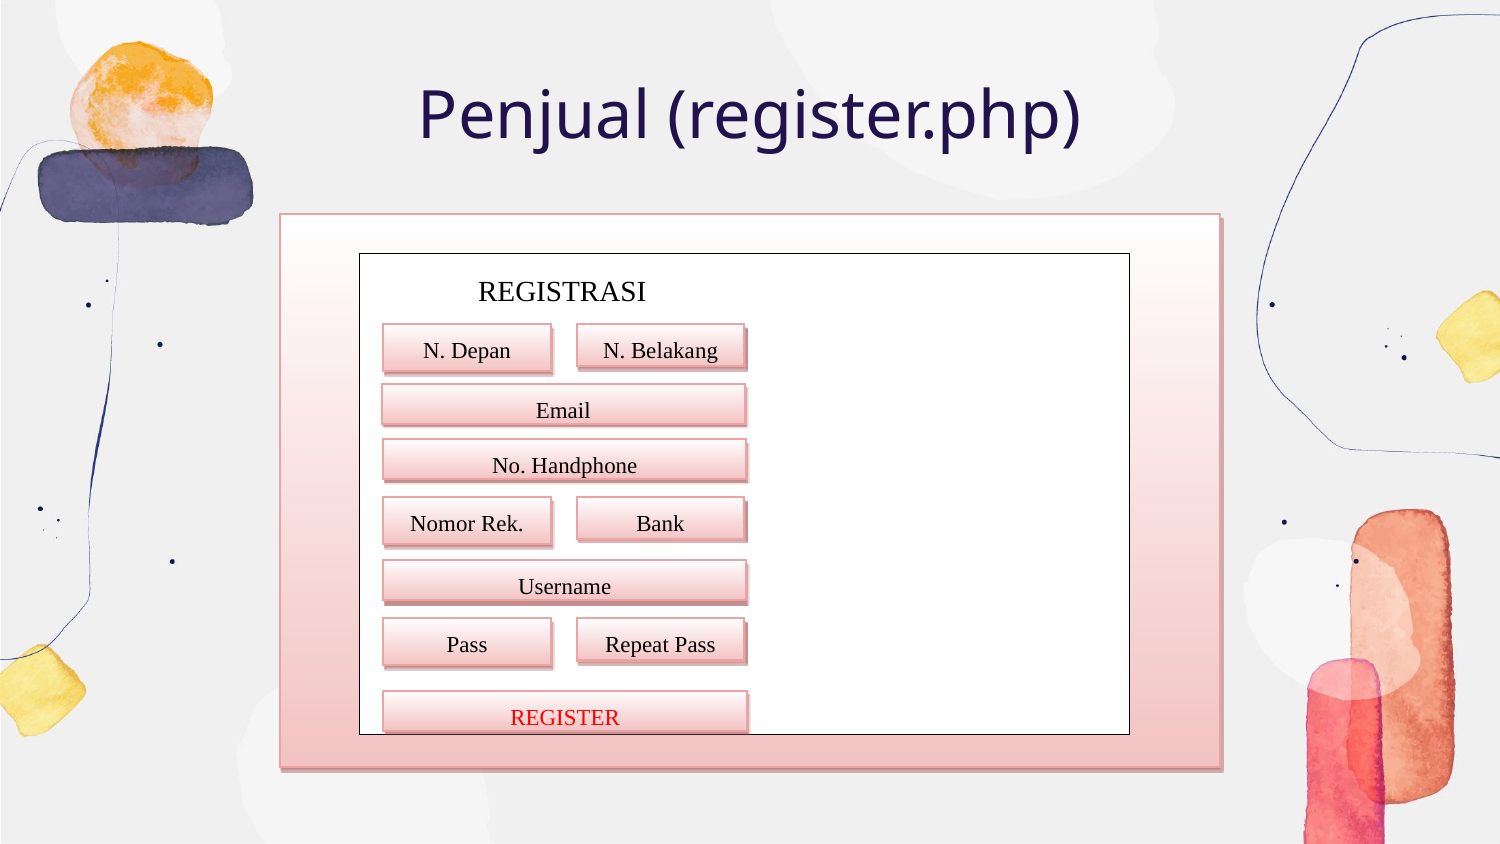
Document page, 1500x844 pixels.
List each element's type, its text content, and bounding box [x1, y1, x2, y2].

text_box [279, 214, 1221, 768]
picture [0, 0, 1500, 844]
title Penjual (register.php) [116, 71, 1383, 166]
